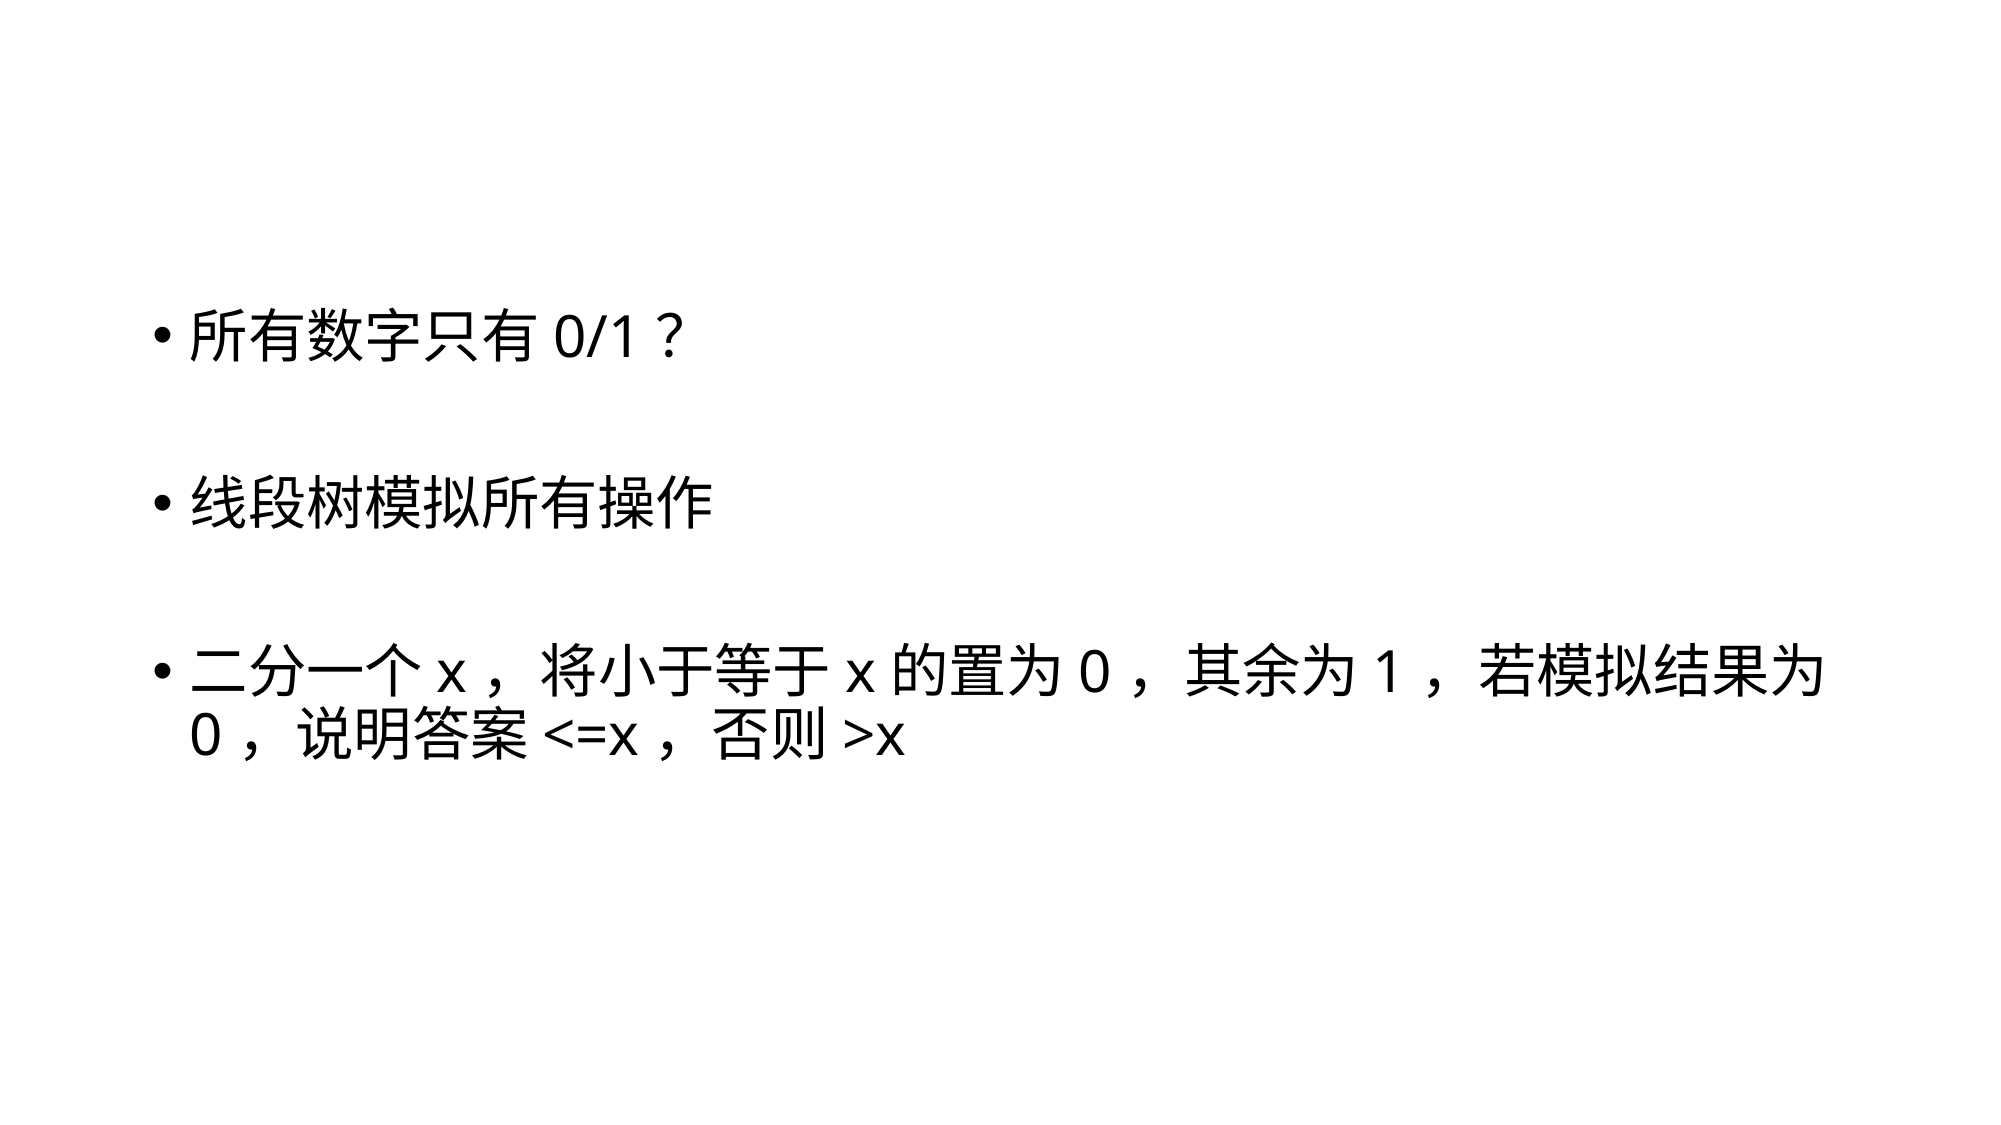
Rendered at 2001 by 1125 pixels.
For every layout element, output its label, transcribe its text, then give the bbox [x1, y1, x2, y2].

list 所有数字只有0/1？ 线段树模拟所有操作 二分一个x，将小于等于x的置为0，其余为1，若模拟结果为0，说明答案<=x，否则>x [137, 299, 1863, 1014]
